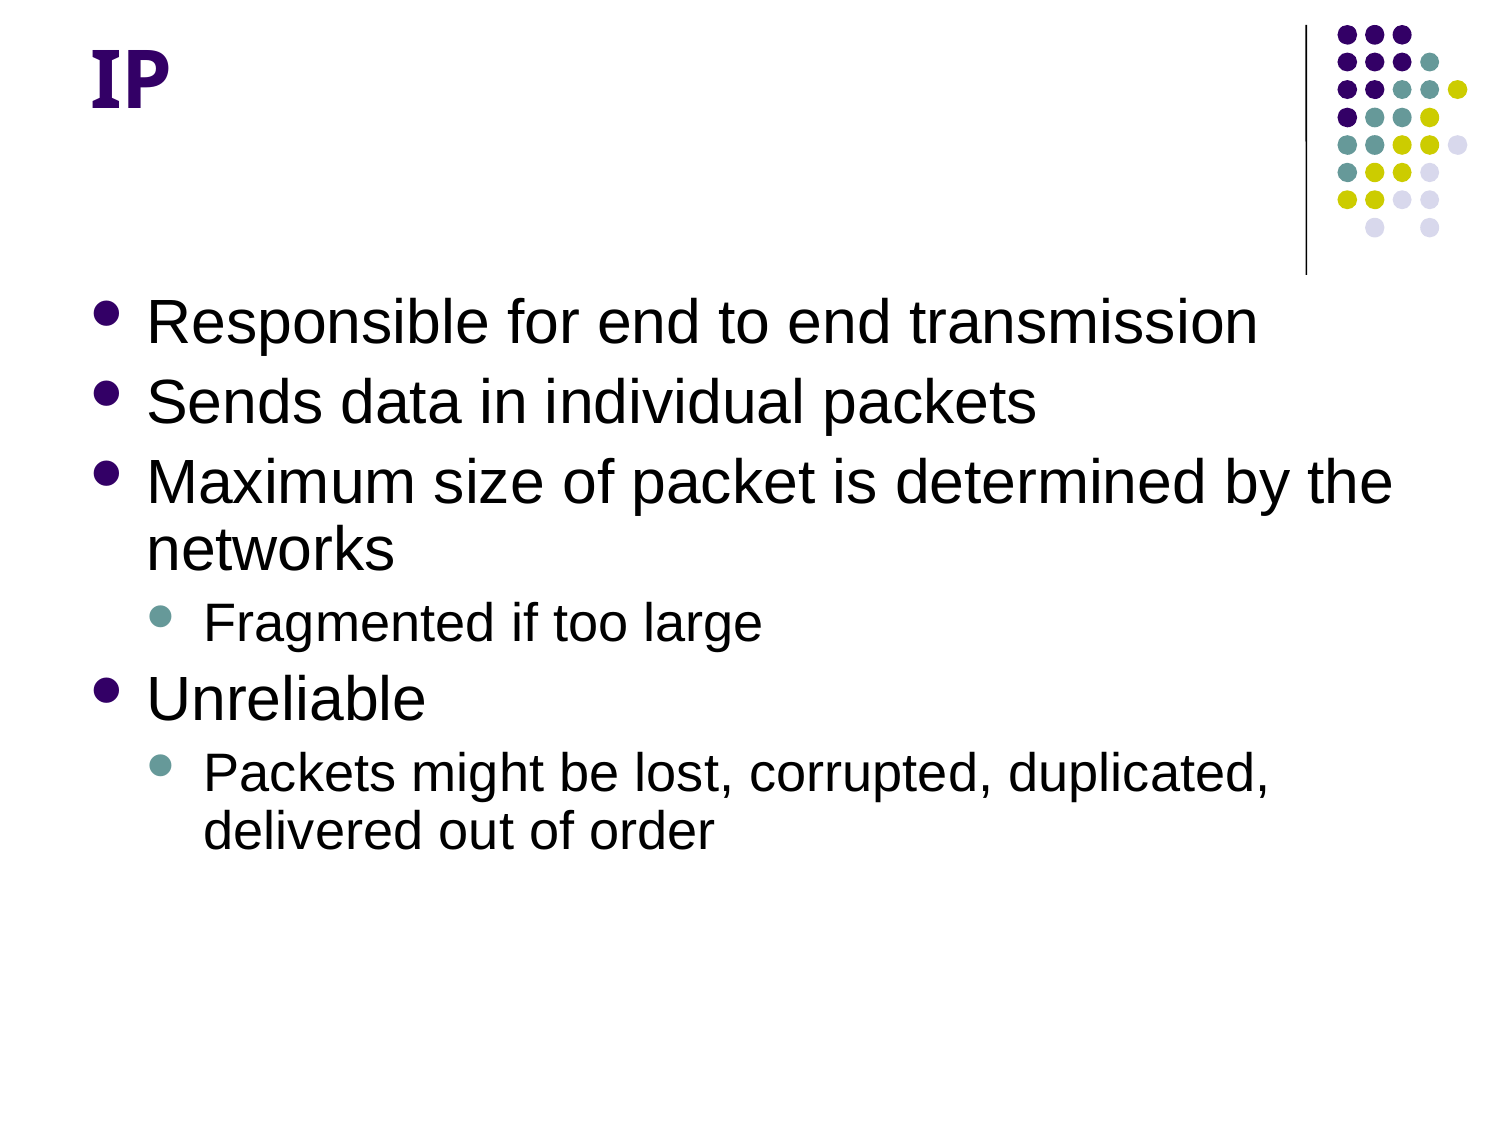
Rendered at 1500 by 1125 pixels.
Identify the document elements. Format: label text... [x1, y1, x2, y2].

list Responsible for end to end transmission Sends data in individual packets Maximum size of packet is determined by the networks Fragmented if too large Unreliable Packets might be lost, corrupted, duplicated, delivered out of order [75, 282, 1425, 1006]
title IP [75, 20, 1313, 233]
